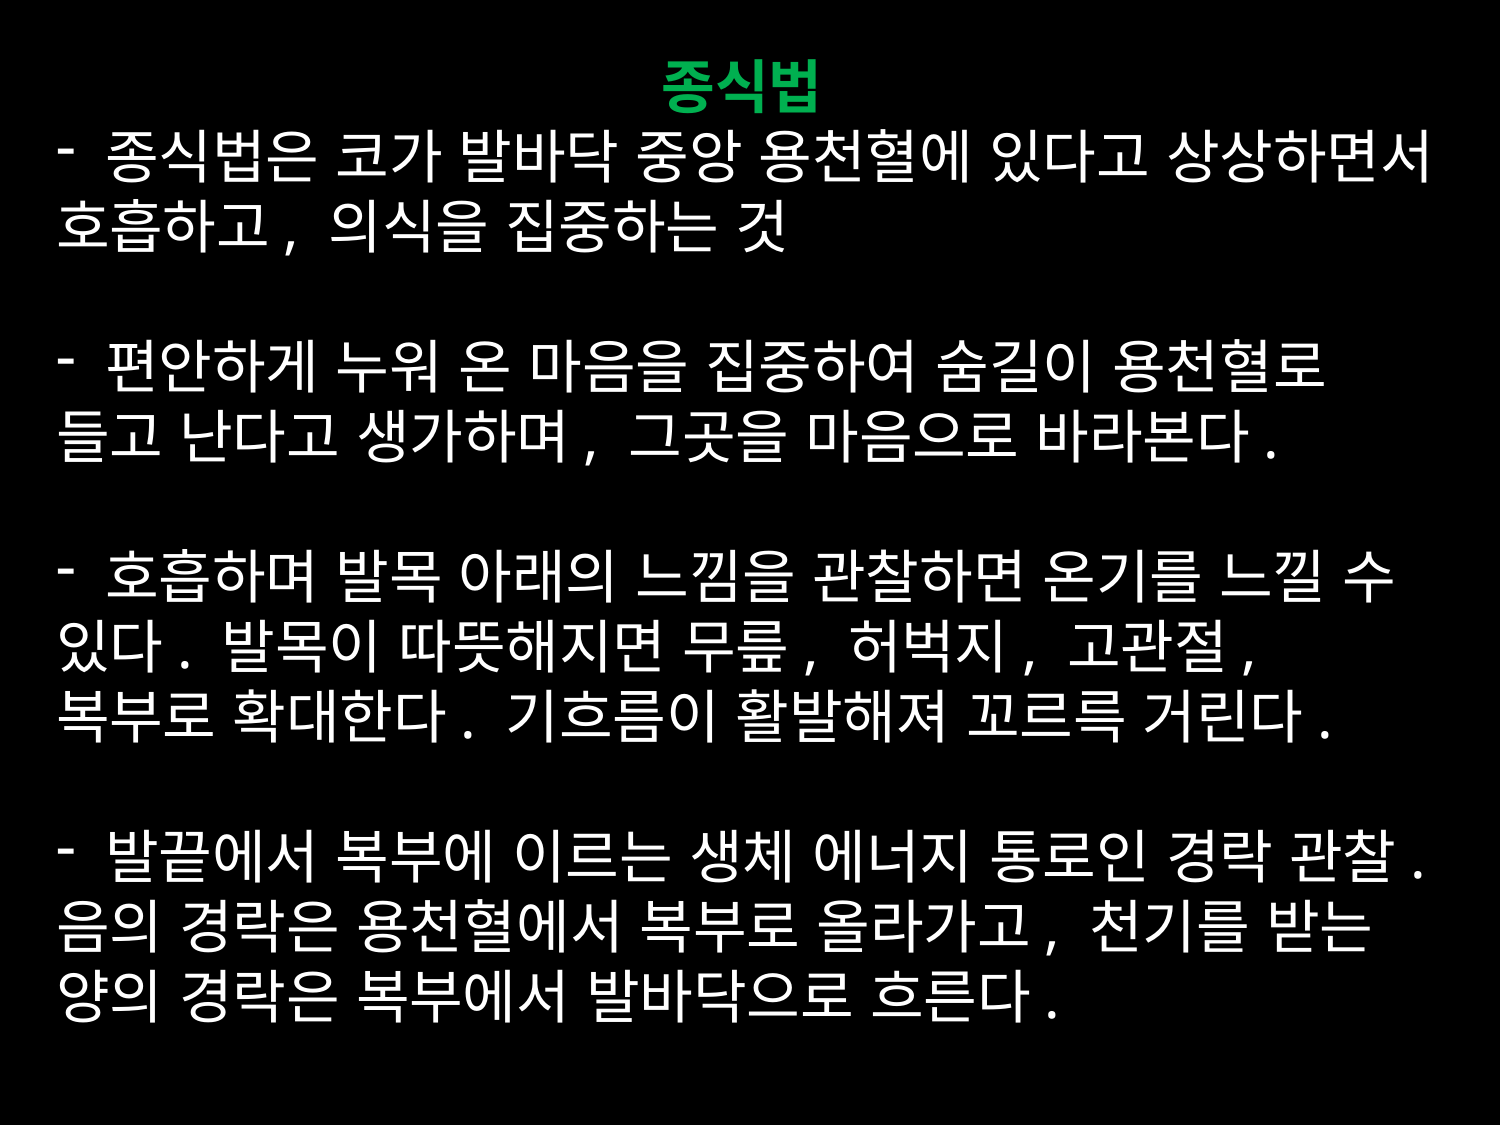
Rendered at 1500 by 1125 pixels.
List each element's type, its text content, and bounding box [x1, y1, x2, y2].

text_box 종식법 종식법은 코가 발바닥 중앙 용천혈에 있다고 상상하면서 호흡하고, 의식을 집중하는 것 편안하게 누워 온 마음을 집중하여 숨길이 용천혈로 들고 난다고 생가하며, 그곳을 마음으로 바라본다. 호흡하며 발목 아래의 느낌을 관찰하면 온기를 느낄 수 있다. 발목이 따뜻해지면 무릎, 허벅지, 고관절, 복부로 확대한다. 기흐름이 활발해져 꼬르륵 거린다. 발끝에서 복부에 이르는 생체 에너지 통로인 경락 관찰. 음의 경락은 용천혈에서 복부로 올라가고, 천기를 받는 양의 경락은 복부에서 발바닥으로 흐른다. [41, 42, 1459, 1038]
